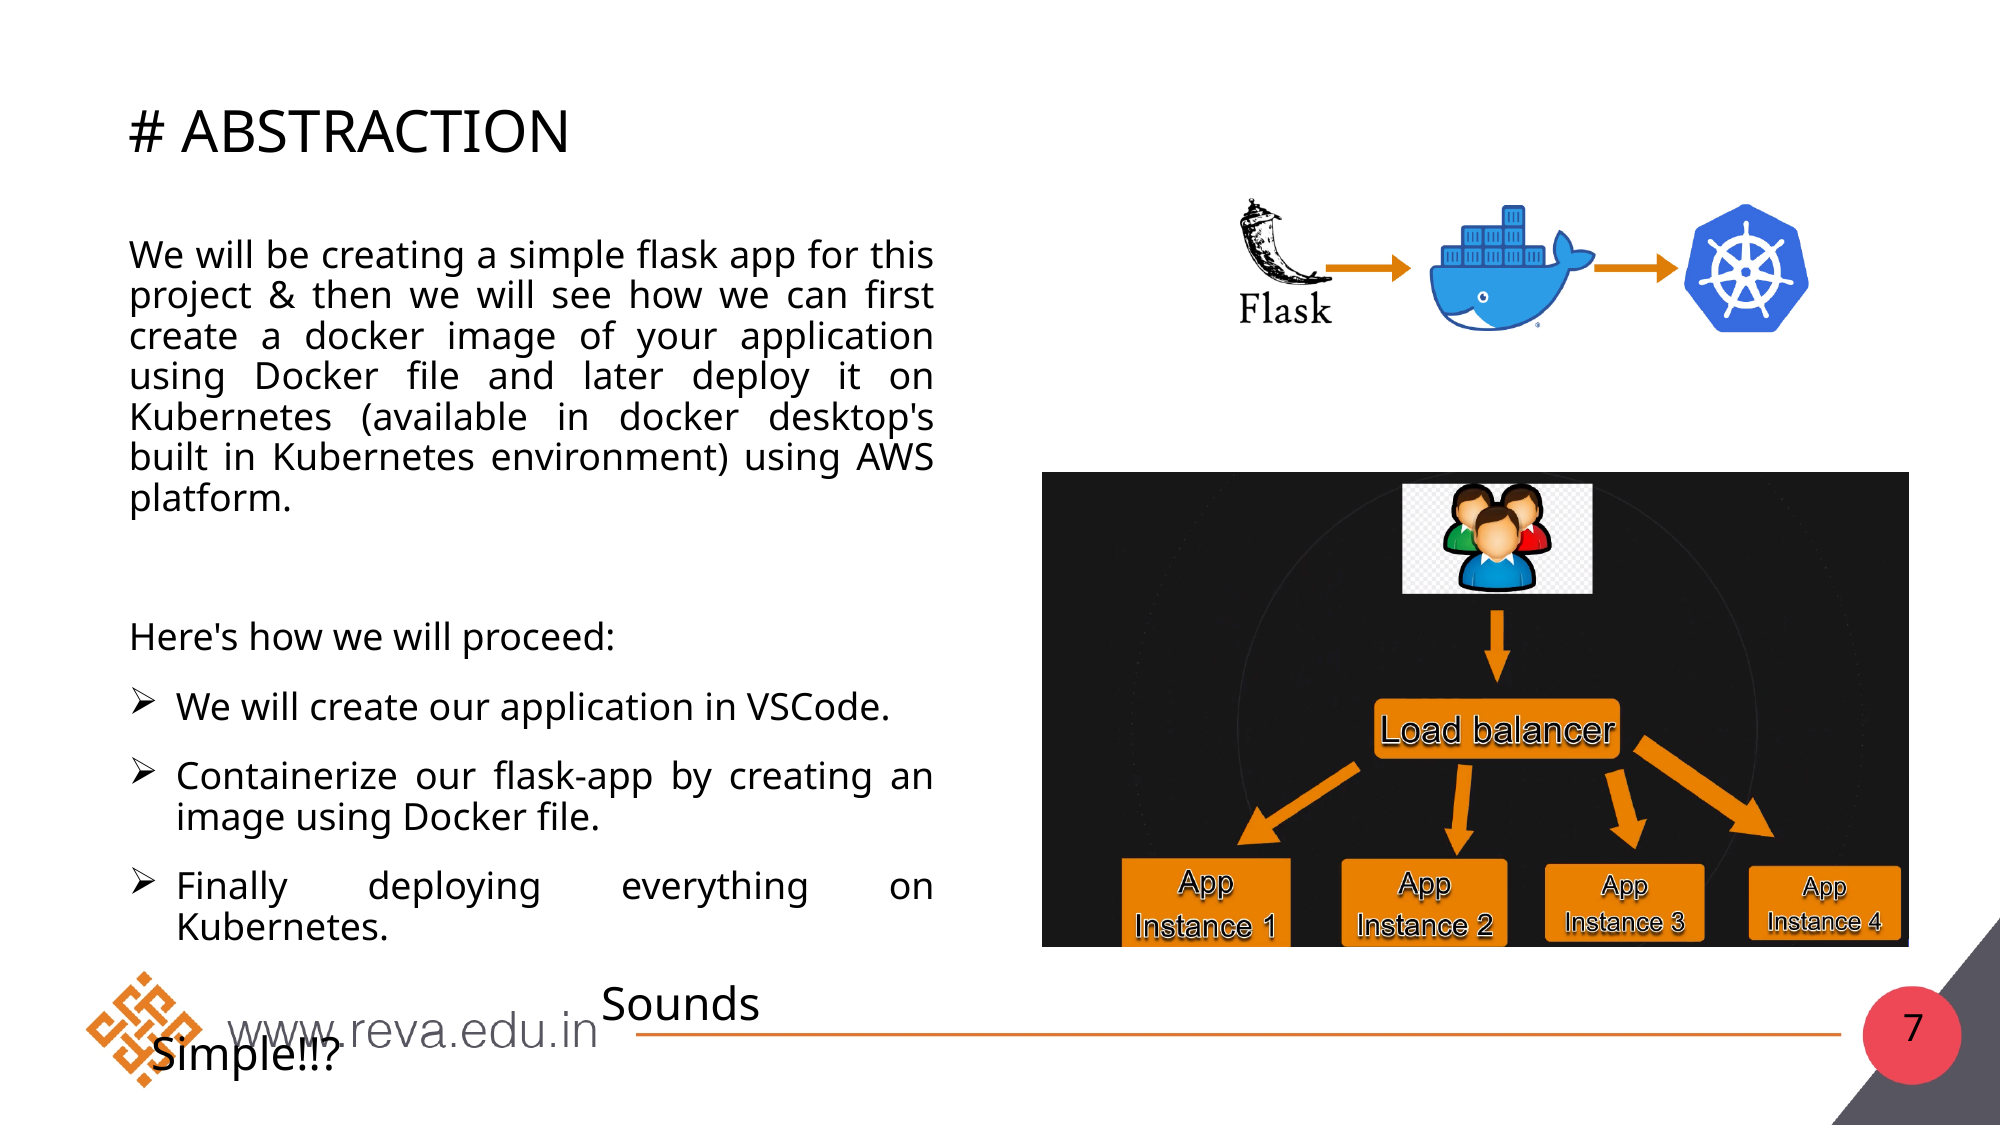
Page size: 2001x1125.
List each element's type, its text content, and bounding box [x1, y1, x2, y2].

slide_number 7 [1864, 999, 1963, 1060]
list We will be creating a simple flask app for this project & then we will see how we can first create a docker image of your application using Docker file and later deploy it on Kubernetes (available in docker desktop's built in Kubernetes environment) using AWS platform. Here's how we will proceed: We will create our application in VSCode. Containerize our flask-app by creating an image using Docker file. Finally deploying everything on Kubernetes. Sounds Simple!!? [114, 228, 950, 1000]
title # Abstraction [114, 64, 1134, 203]
picture [0, 0, 2000, 1125]
